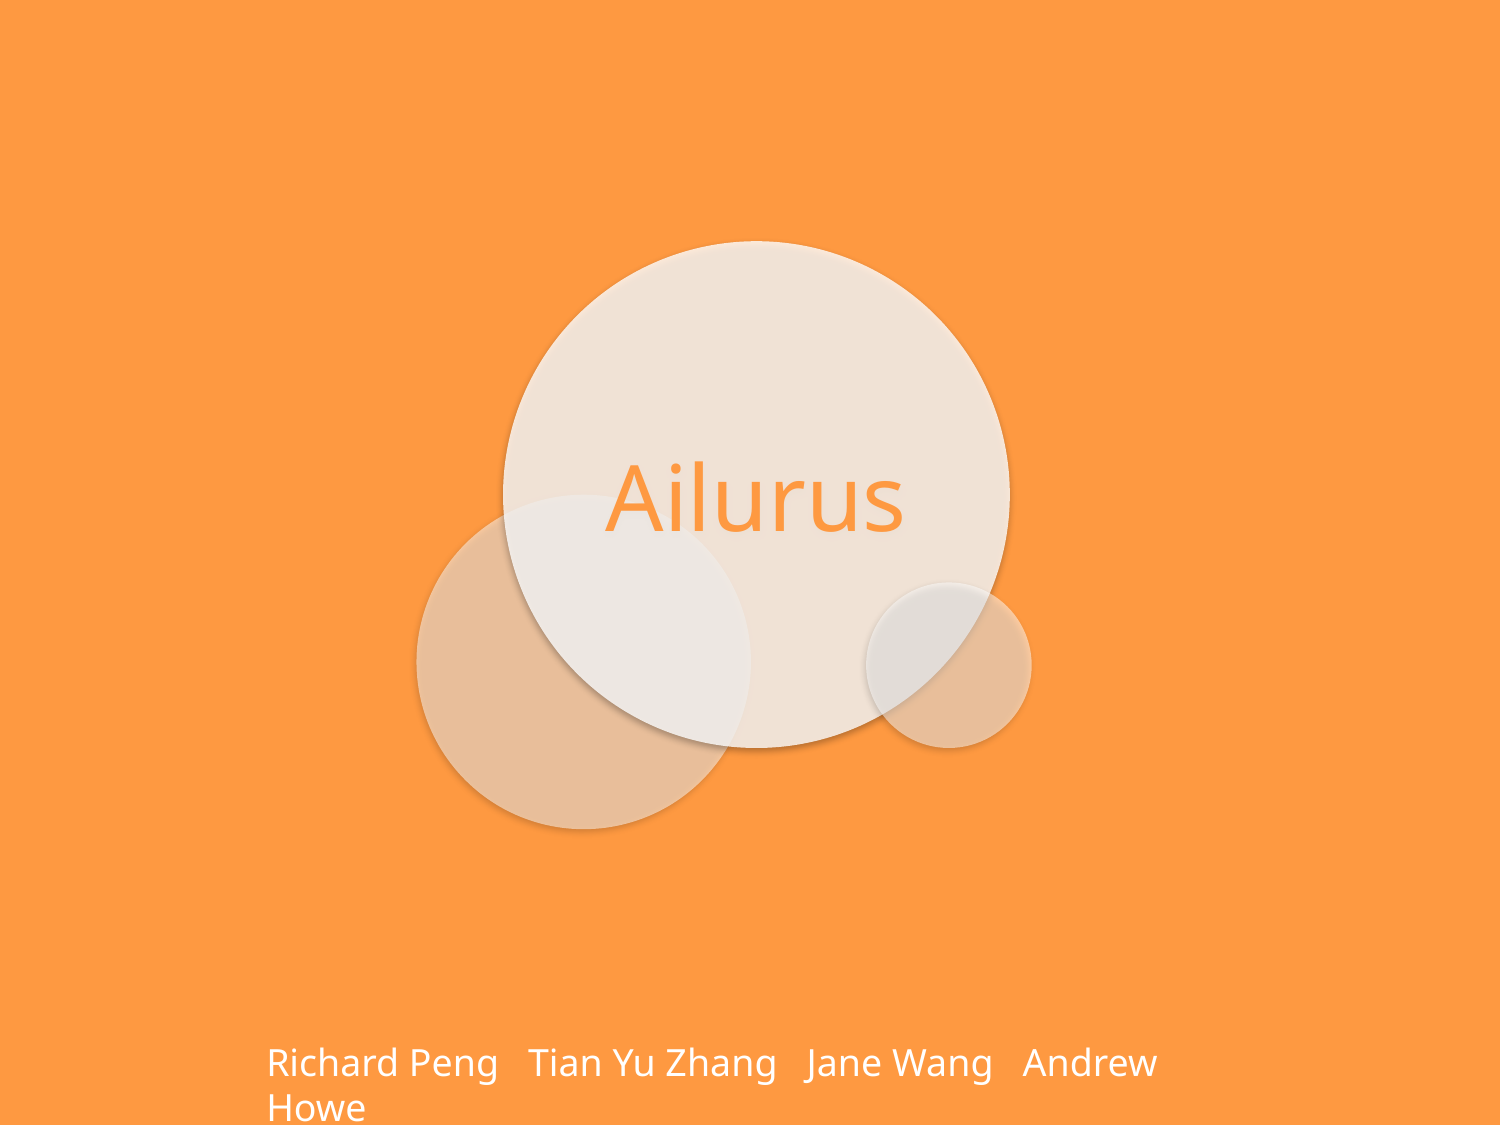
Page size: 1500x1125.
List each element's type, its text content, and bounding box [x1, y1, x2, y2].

text_box Ailurus [502, 240, 1011, 749]
text_box [865, 581, 1033, 749]
text_box Richard Peng Tian Yu Zhang Jane Wang Andrew Howe [251, 1031, 1251, 1125]
text_box [415, 517, 724, 830]
